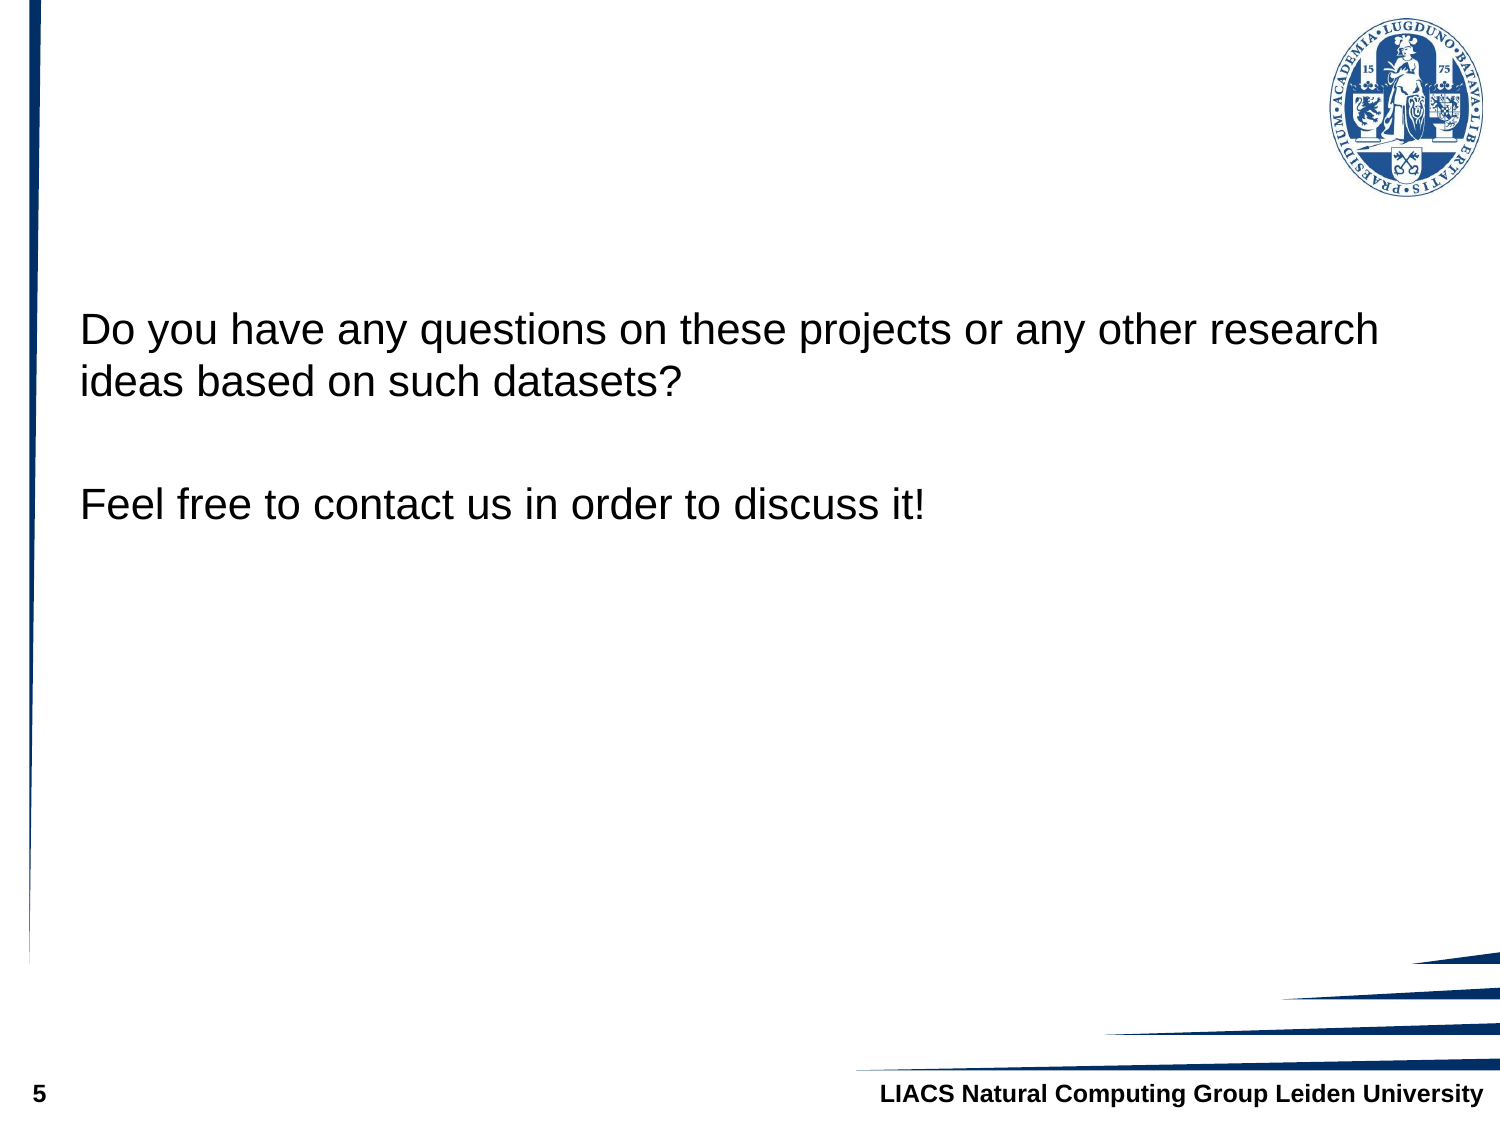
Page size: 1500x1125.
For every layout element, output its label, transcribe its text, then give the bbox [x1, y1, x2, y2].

list Do you have any questions on these projects or any other research ideas based on such datasets? Feel free to contact us in order to discuss it! [64, 231, 1460, 1036]
slide_number 5 [17, 1070, 214, 1125]
picture [1329, 18, 1483, 197]
footer LIACS Natural Computing Group Leiden University [572, 1070, 1500, 1125]
